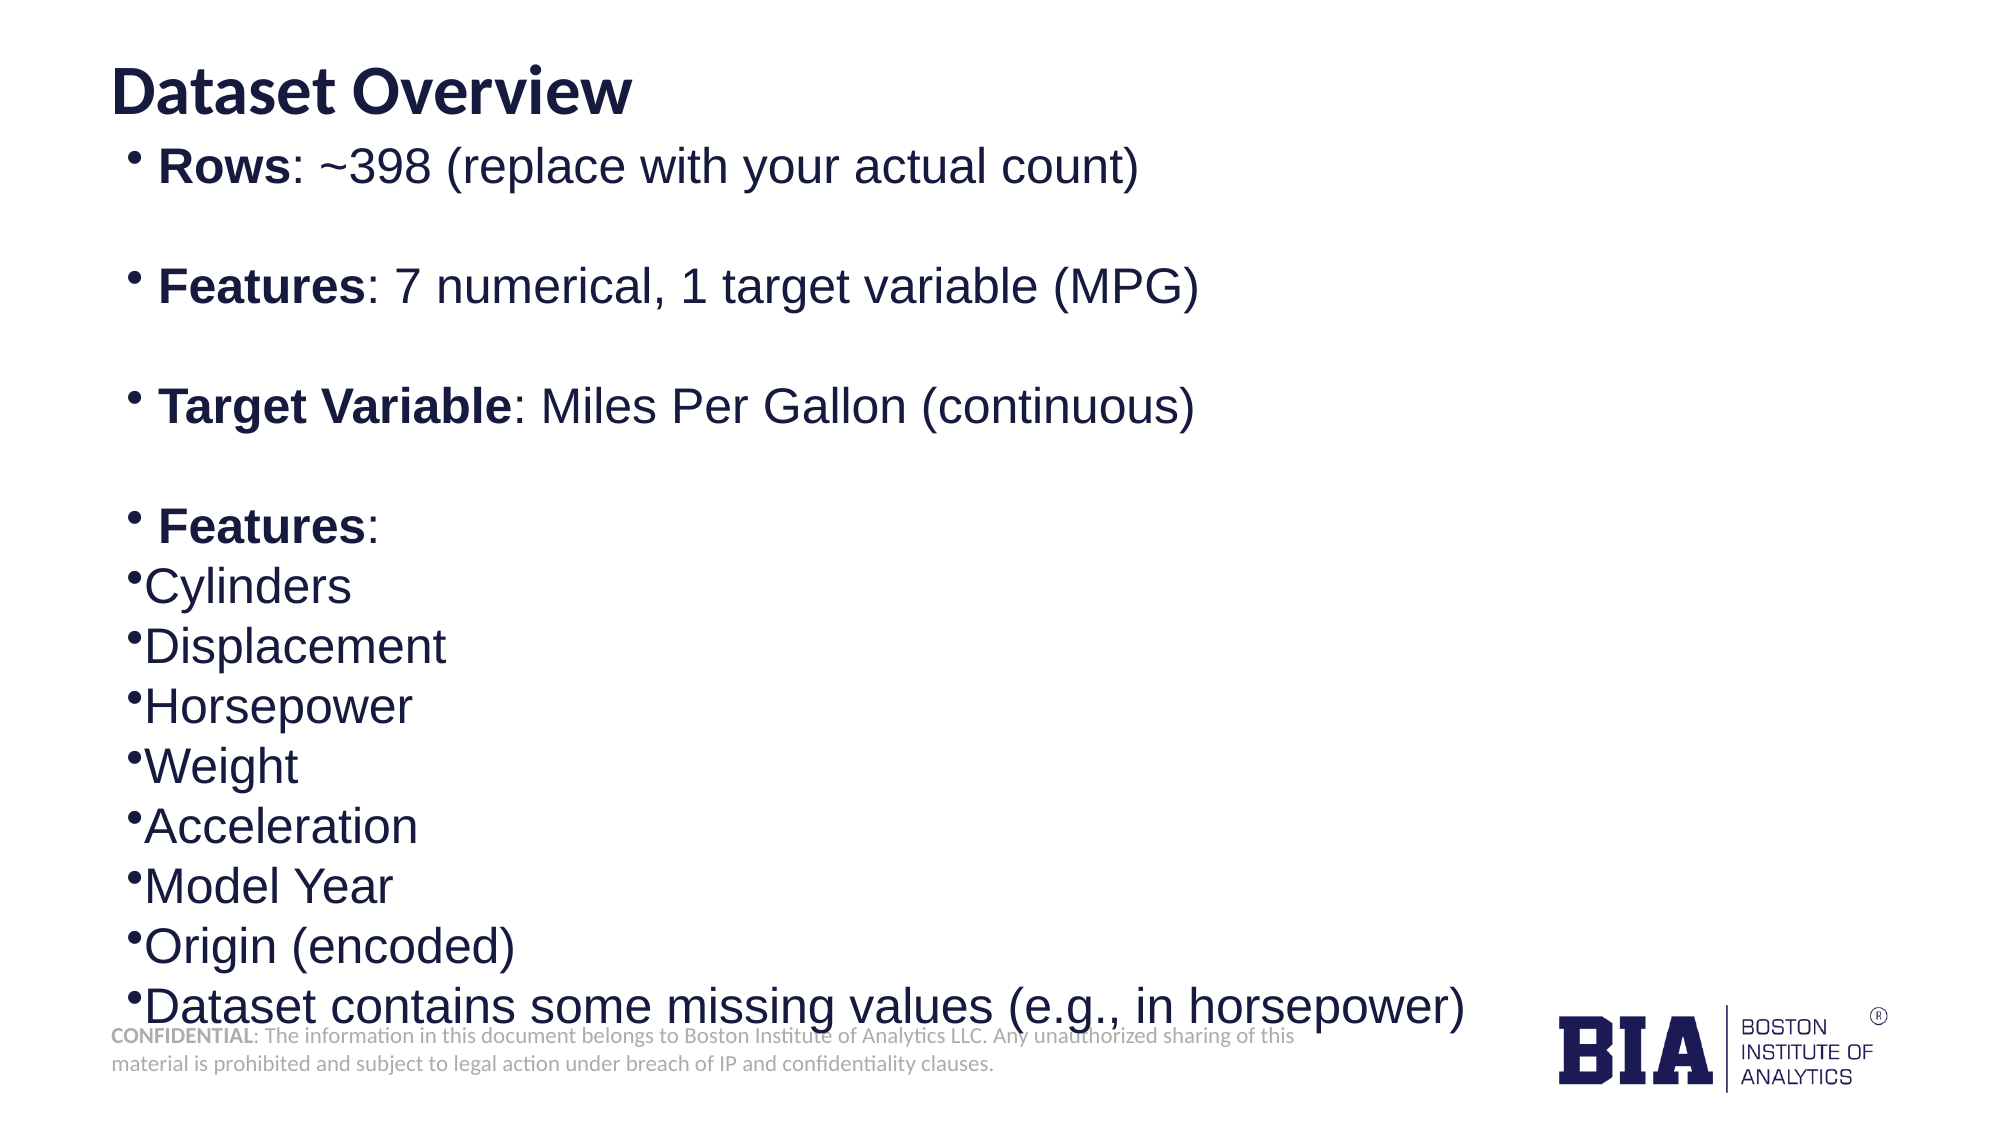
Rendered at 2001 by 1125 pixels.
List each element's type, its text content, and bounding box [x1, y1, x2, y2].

title Dataset Overview [111, 41, 1889, 143]
list Rows: ~398 (replace with your actual count) Features: 7 numerical, 1 target variable (MPG) Target Variable: Miles Per Gallon (continuous) Features: Cylinders Displacement Horsepower Weight Acceleration Model Year Origin (encoded) Dataset contains some missing values (e.g., in horsepower) [111, 125, 1772, 1041]
picture [1557, 1003, 1889, 1094]
